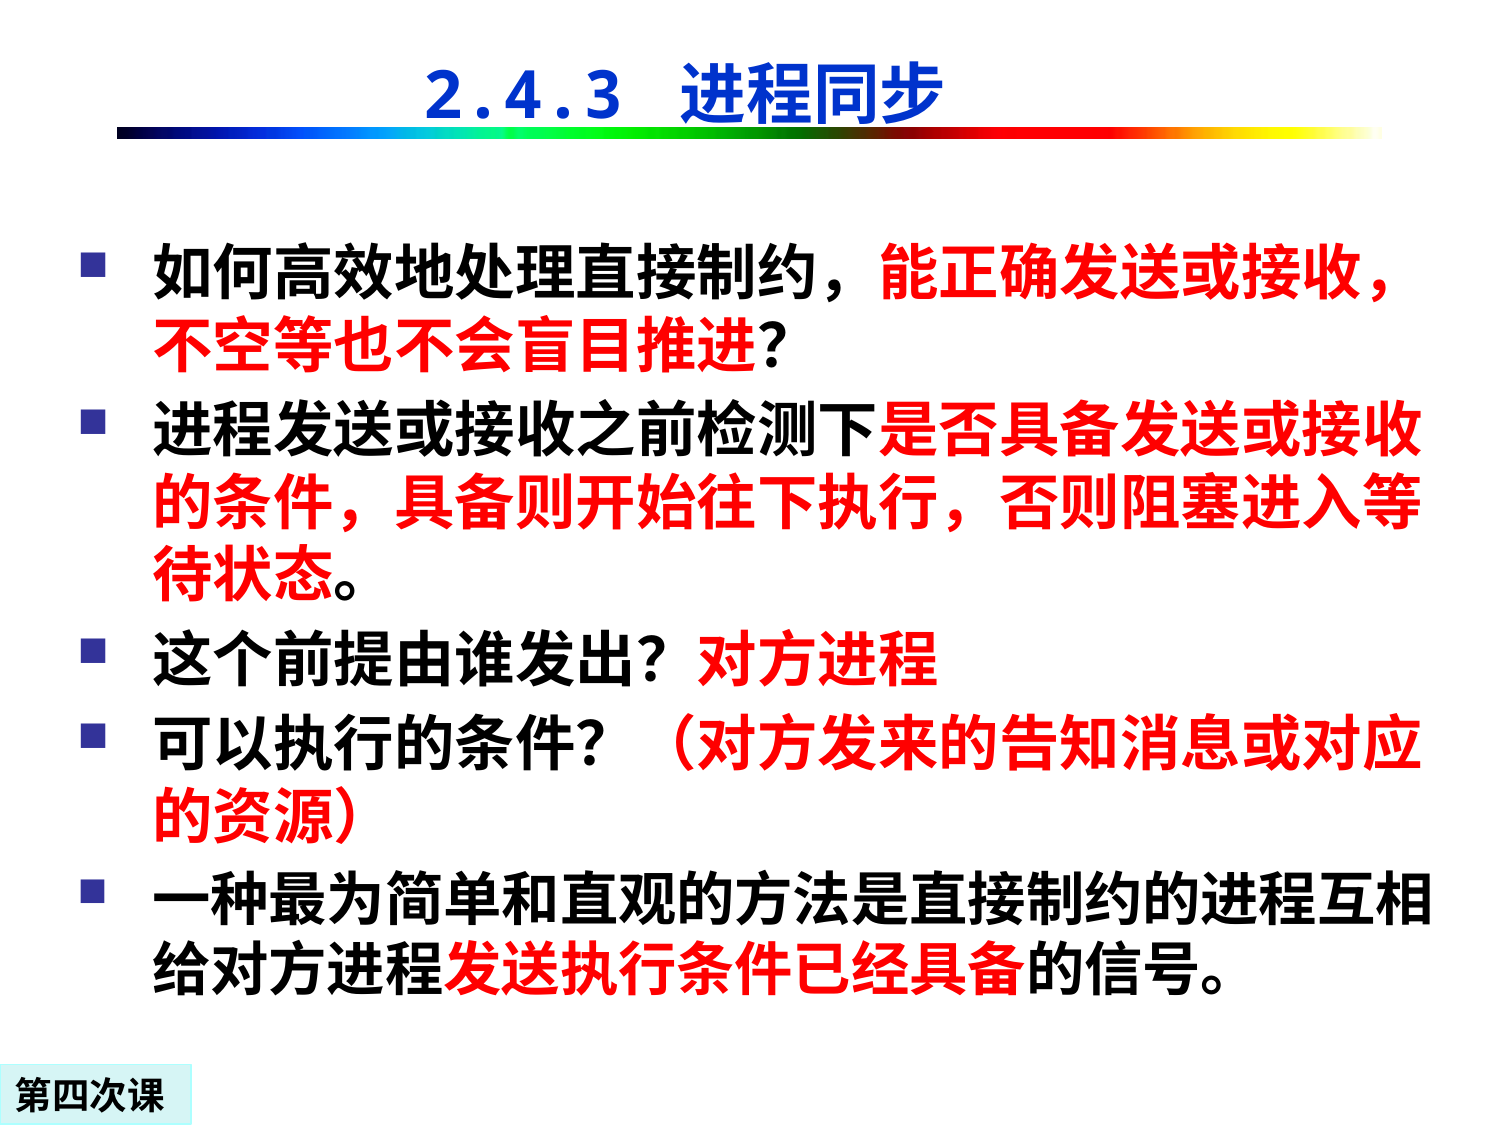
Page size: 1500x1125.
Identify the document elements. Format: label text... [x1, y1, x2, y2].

text_box 如何高效地处理直接制约，能正确发送或接收，不空等也不会盲目推进？ 进程发送或接收之前检测下是否具备发送或接收的条件，具备则开始往下执行，否则阻塞进入等待状态。 这个前提由谁发出？对方进程 可以执行的条件？（对方发来的告知消息或对应的资源） 一种最为简单和直观的方法是直接制约的进程互相给对方进程发送执行条件已经具备的信号。 [62, 226, 1460, 983]
text_box 2.4.3 进程同步 [85, 39, 1286, 139]
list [117, 126, 1382, 139]
text_box 第四次课 [0, 1064, 192, 1125]
